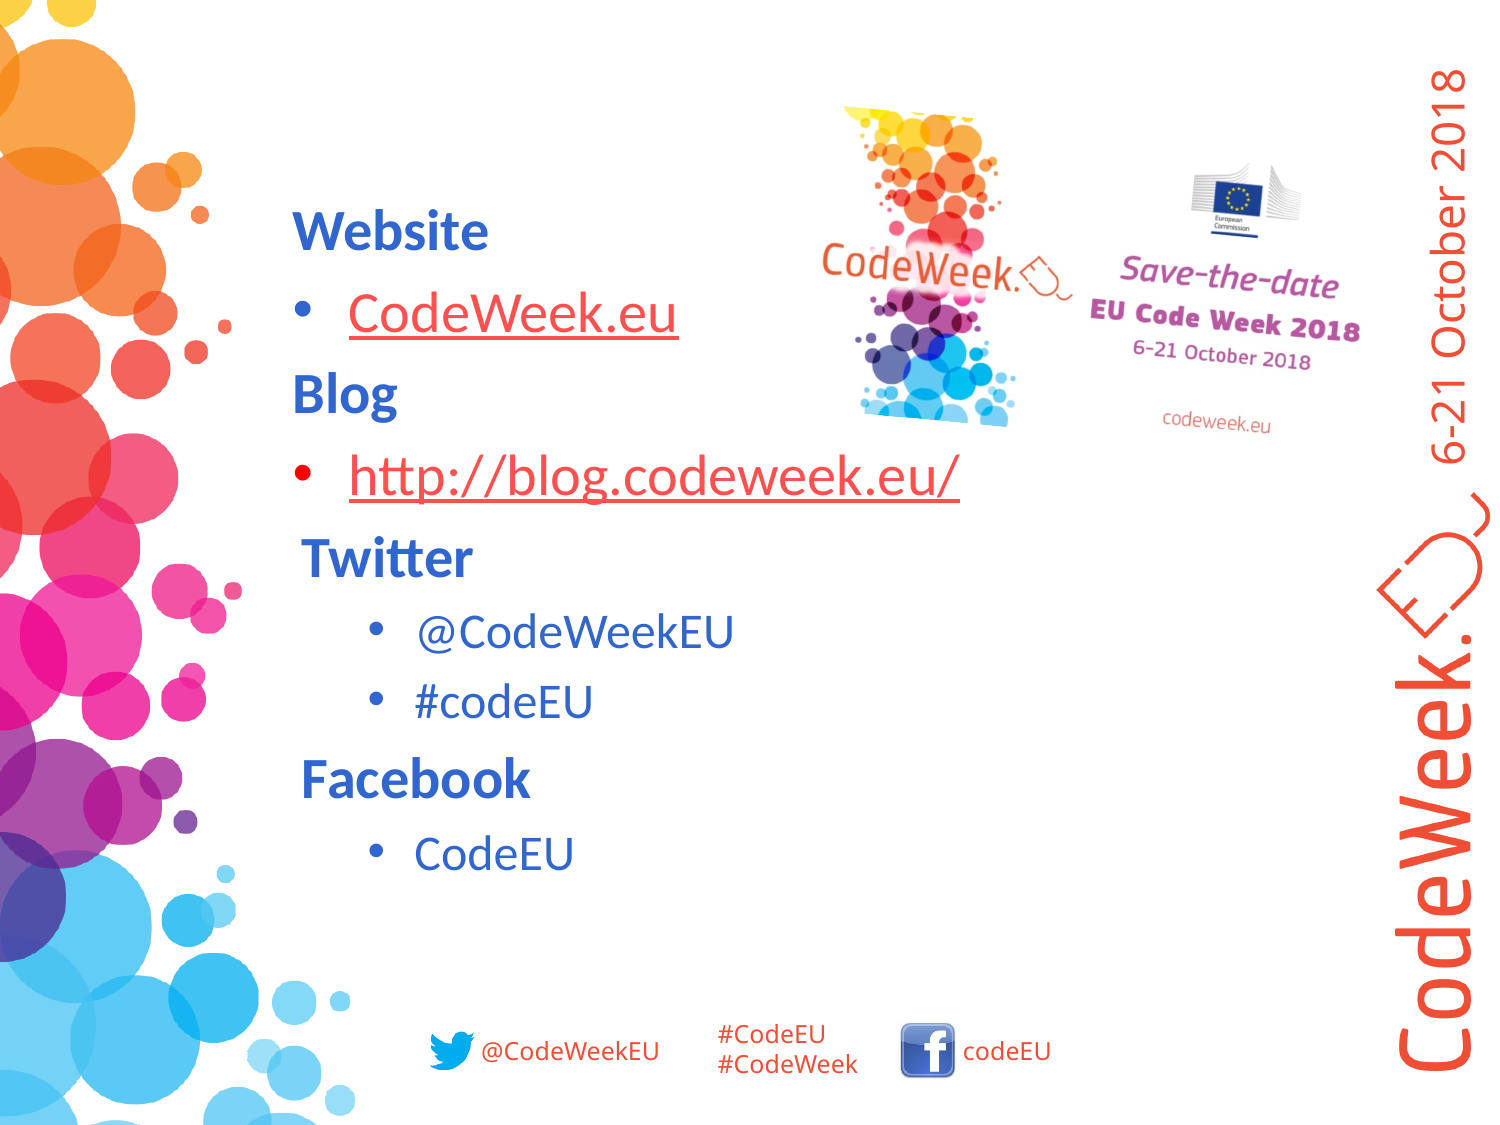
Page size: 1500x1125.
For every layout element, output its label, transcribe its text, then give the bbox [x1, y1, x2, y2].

picture [769, 102, 1402, 460]
picture [0, 0, 355, 1125]
picture [1376, 492, 1490, 1071]
picture [413, 1011, 491, 1090]
list Website CodeWeek.eu Blog http://blog.codeweek.eu/ Twitter @CodeWeekEU #codeEU Facebook CodeEU [277, 184, 1389, 965]
picture [484, 1044, 491, 1060]
picture [898, 1021, 957, 1080]
